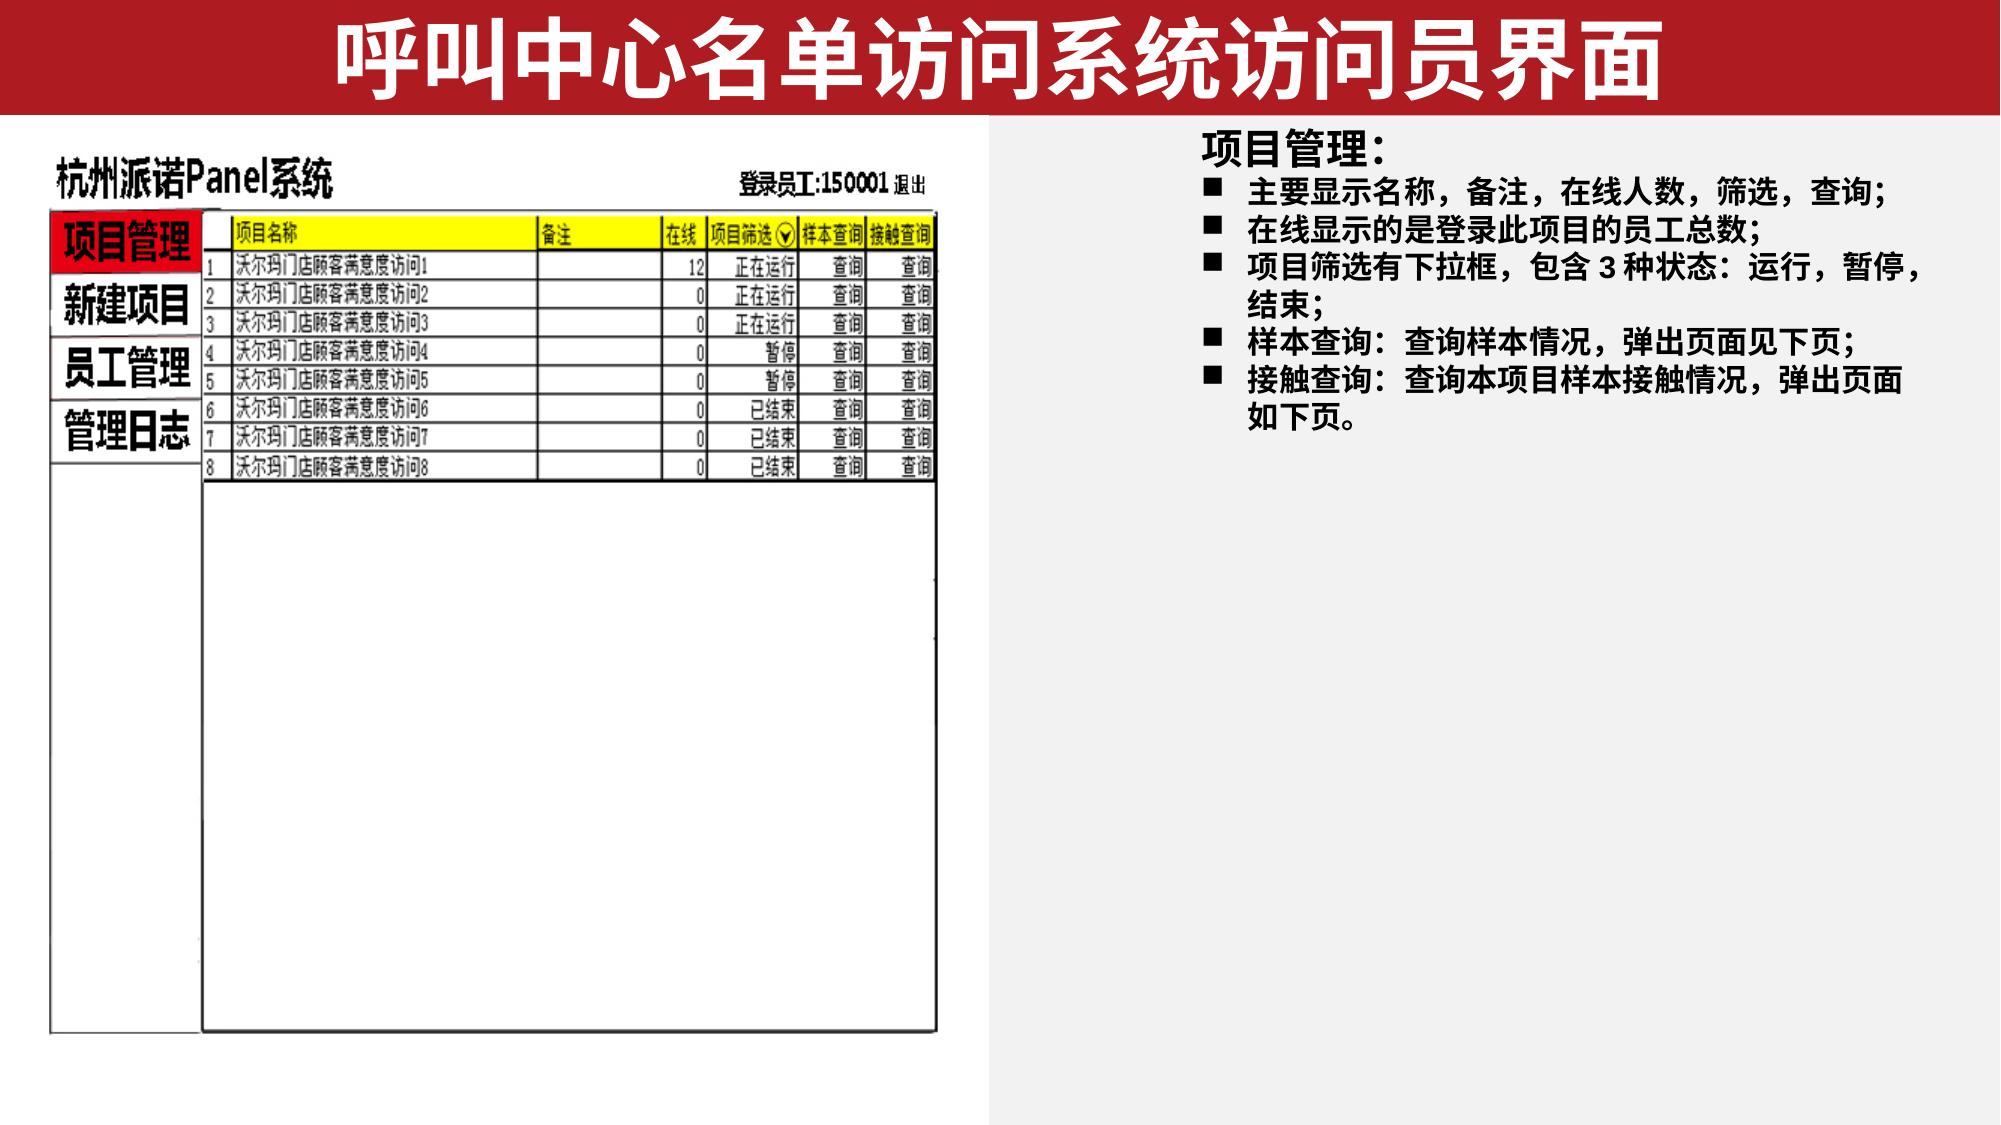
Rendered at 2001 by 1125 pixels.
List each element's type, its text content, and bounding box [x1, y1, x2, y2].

picture [0, 115, 989, 1125]
text_box 项目管理： 主要显示名称，备注，在线人数，筛选，查询； 在线显示的是登录此项目的员工总数； 项目筛选有下拉框，包含3种状态：运行，暂停，结束； 样本查询：查询样本情况，弹出页面见下页； 接触查询：查询本项目样本接触情况，弹出页面如下页。 [1186, 115, 1927, 493]
text_box 呼叫中心名单访问系统访问员界面 [0, 0, 2000, 118]
